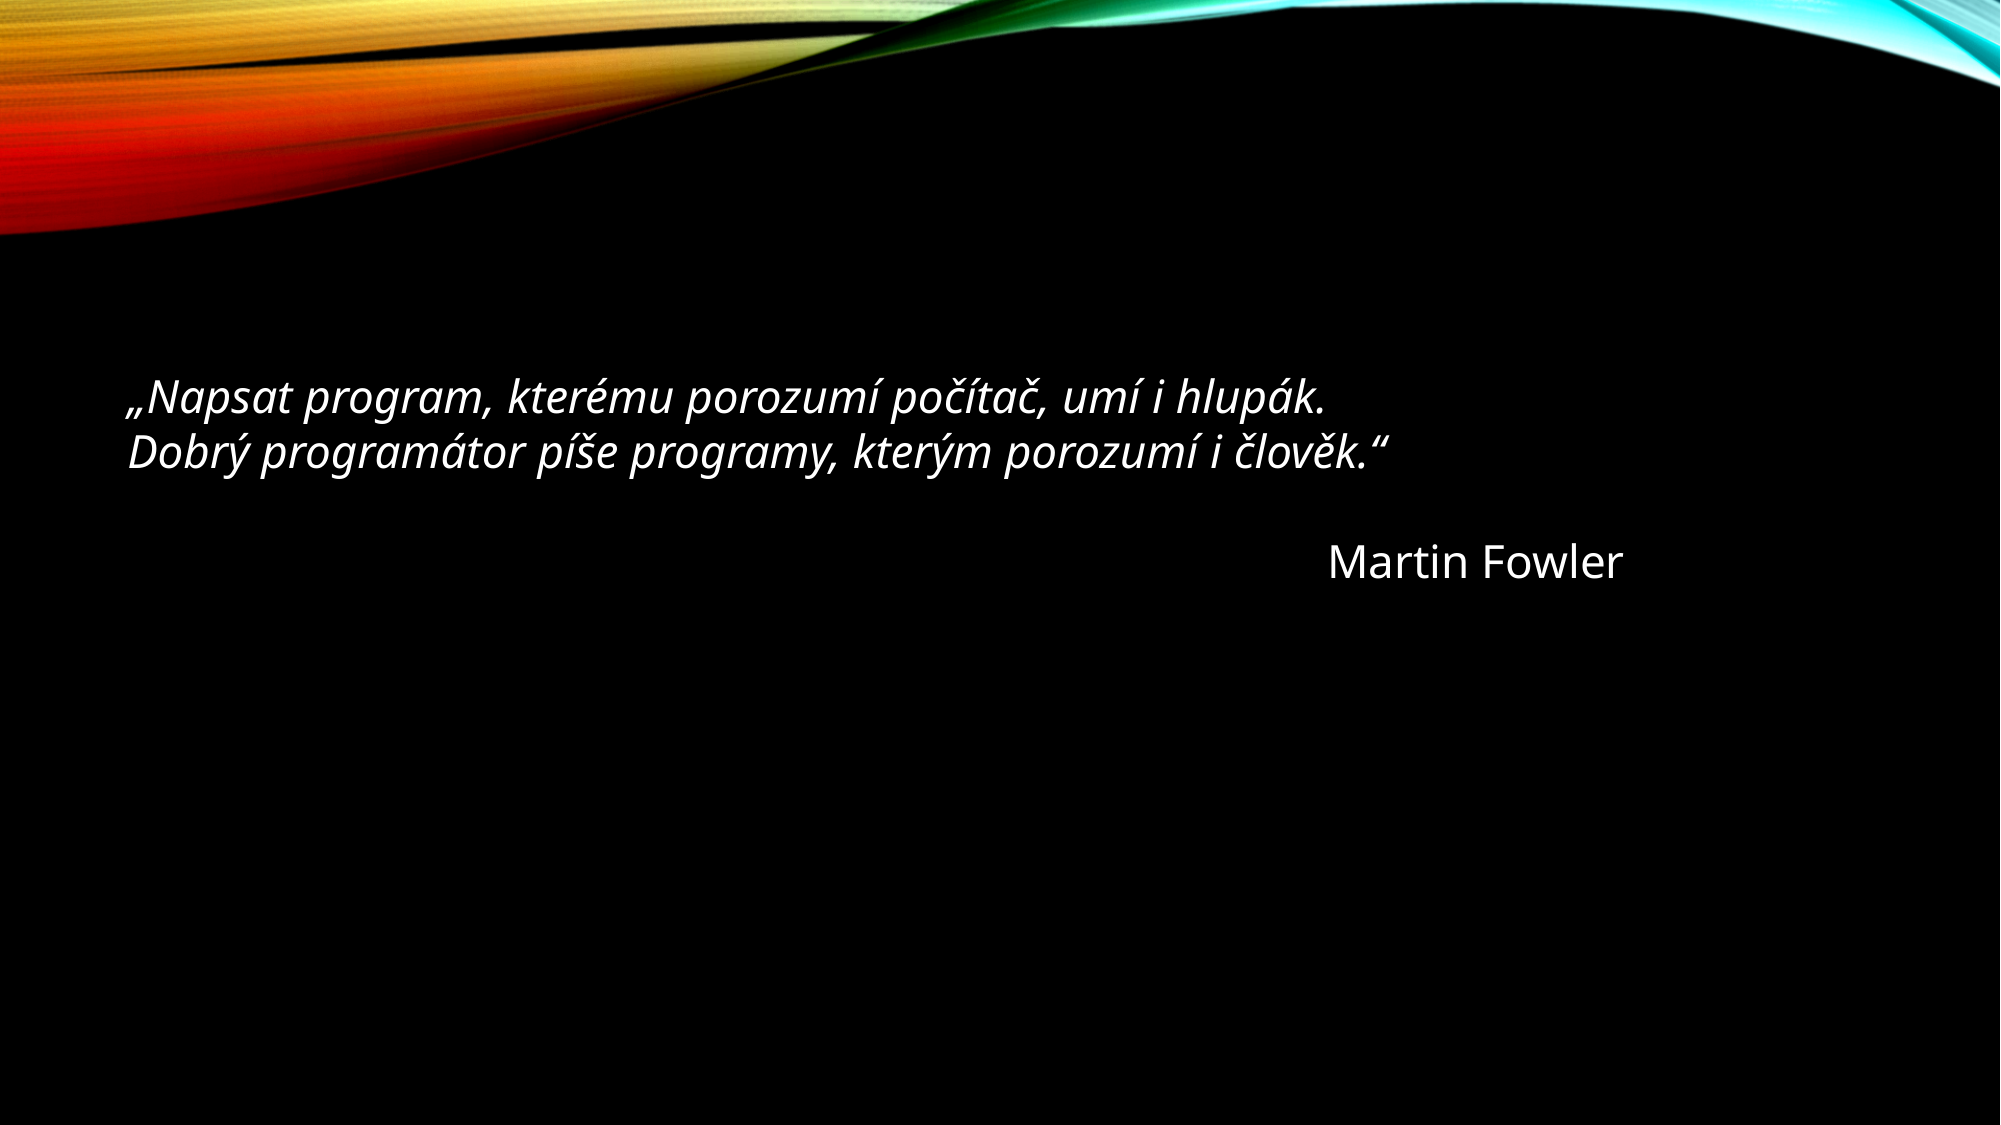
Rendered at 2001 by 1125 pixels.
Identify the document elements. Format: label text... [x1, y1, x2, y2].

picture [0, 0, 2000, 237]
text_box „Napsat program, kterému porozumí počítač, umí i hlupák. Dobrý programátor píše programy, kterým porozumí i člověk.“ Martin Fowler [112, 360, 1888, 1021]
